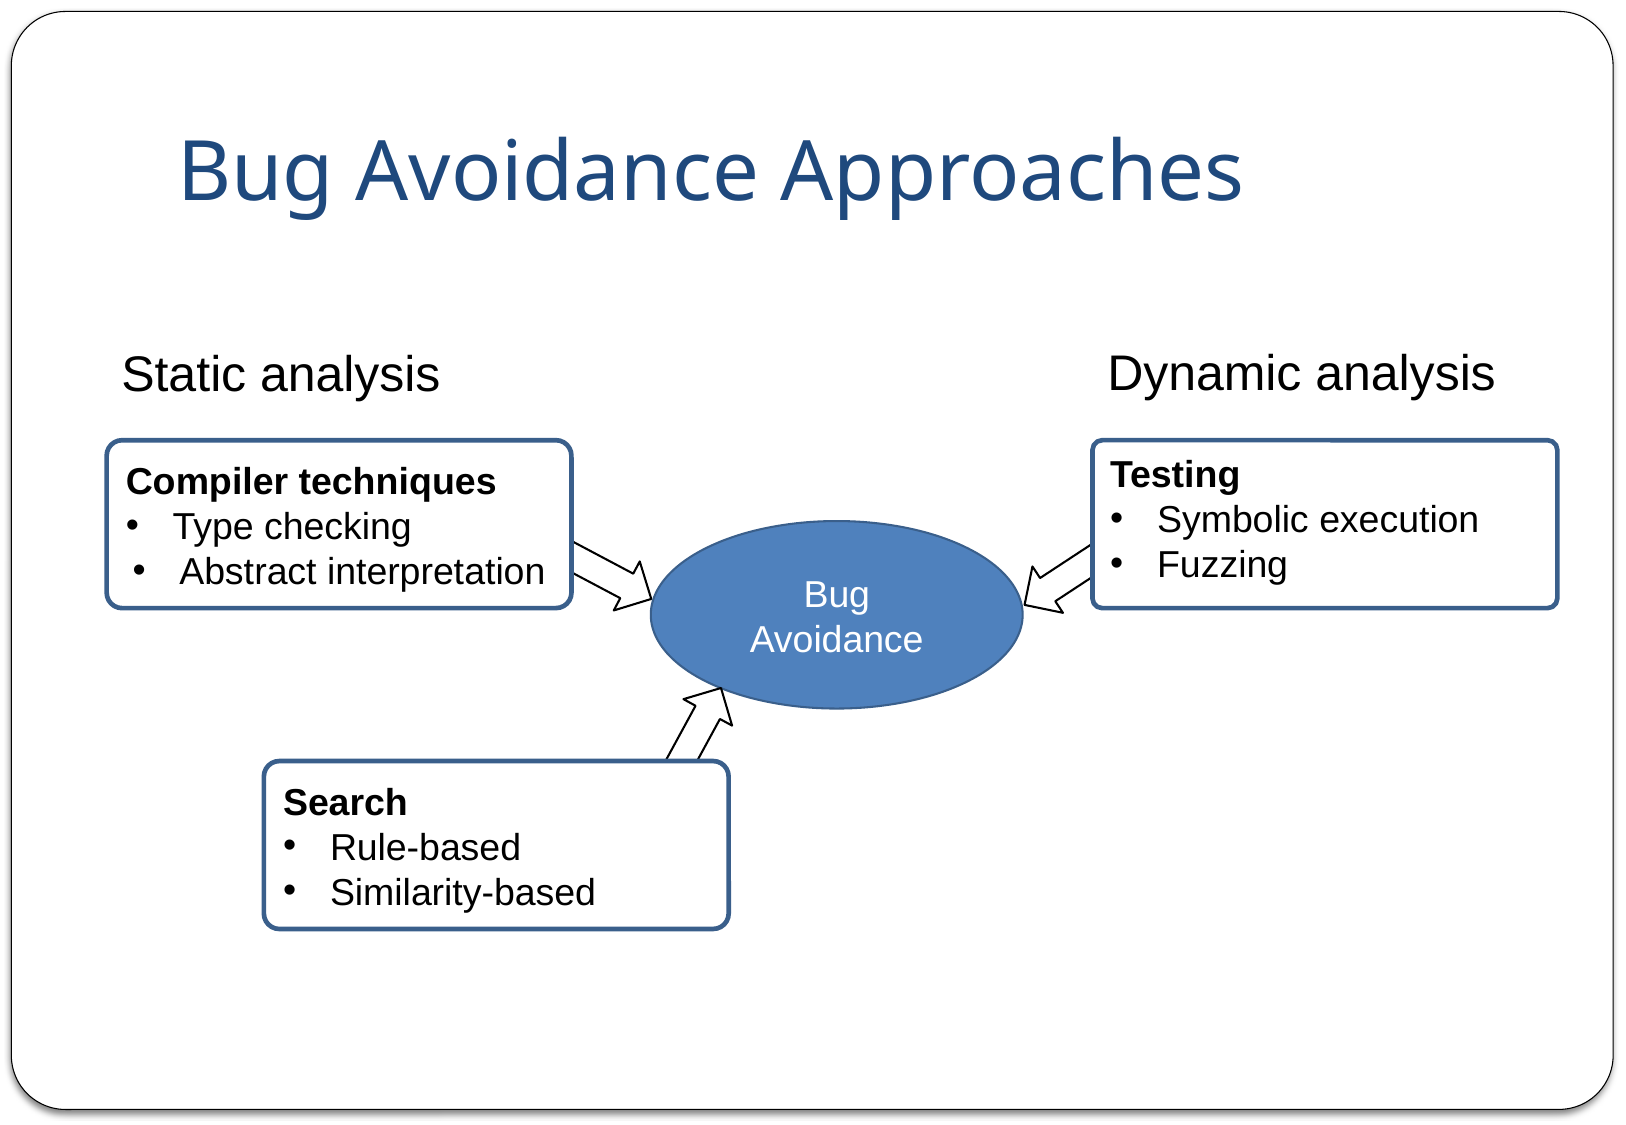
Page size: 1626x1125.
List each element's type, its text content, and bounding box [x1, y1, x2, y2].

text_box [573, 540, 653, 612]
title Bug Avoidance Approaches [162, 45, 1544, 233]
text_box Search Rule-based Similarity-based [262, 760, 730, 931]
text_box Compiler techniques Type checking Abstract interpretation [105, 439, 573, 610]
text_box Bug Avoidance [649, 520, 1024, 710]
text_box Static analysis [106, 333, 572, 409]
text_box Dynamic analysis [1092, 333, 1558, 409]
text_box [664, 687, 734, 760]
text_box [1023, 543, 1091, 614]
text_box Testing Symbolic execution Fuzzing [1091, 439, 1559, 610]
